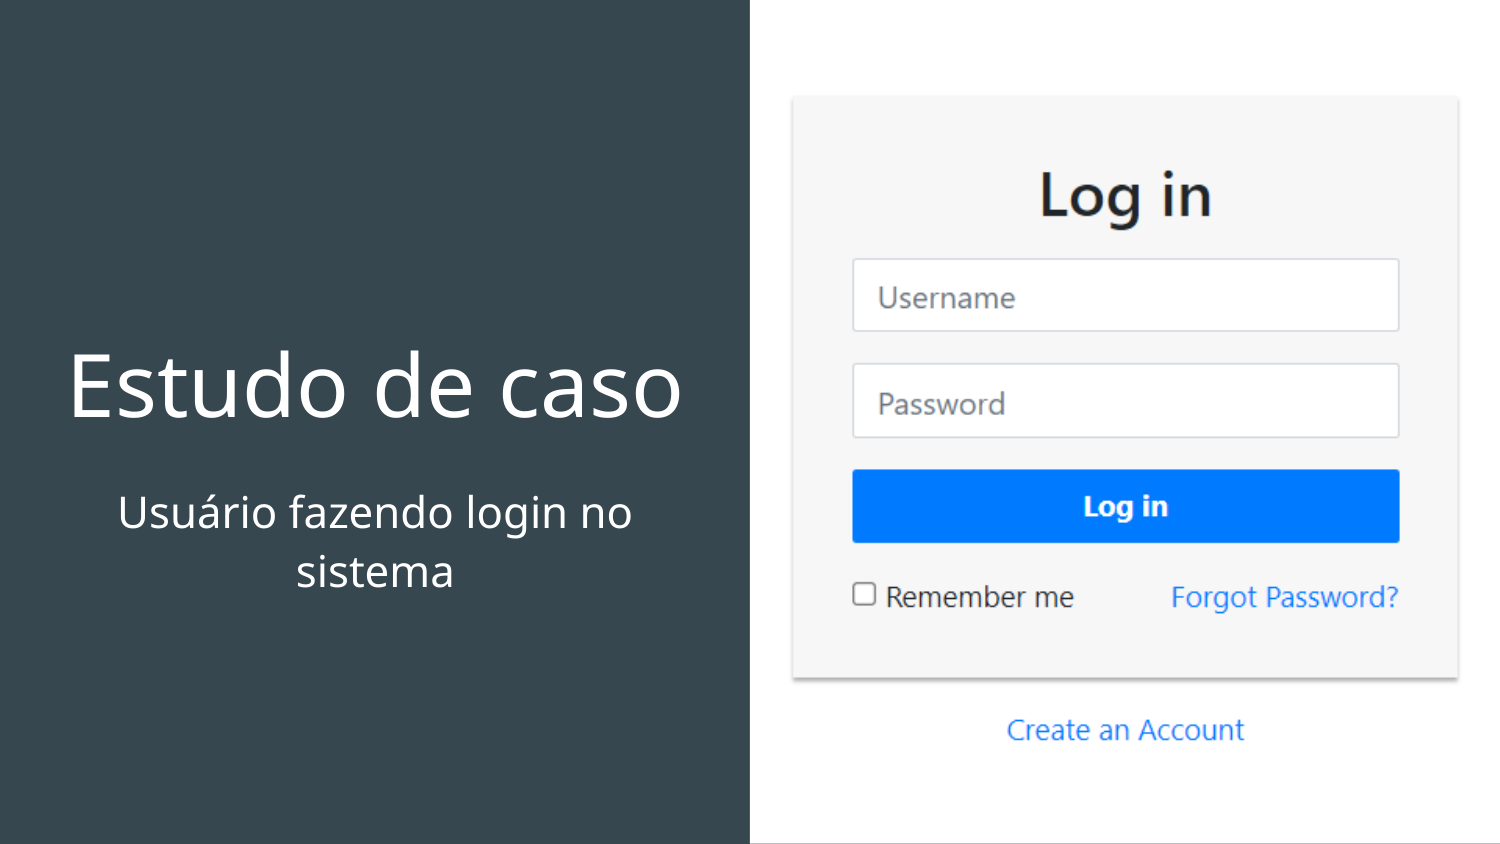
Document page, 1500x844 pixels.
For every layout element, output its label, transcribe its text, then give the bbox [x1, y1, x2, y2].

subtitle Usuário fazendo login no sistema [43, 466, 708, 688]
picture [783, 87, 1464, 756]
title Estudo de caso [43, 177, 708, 458]
